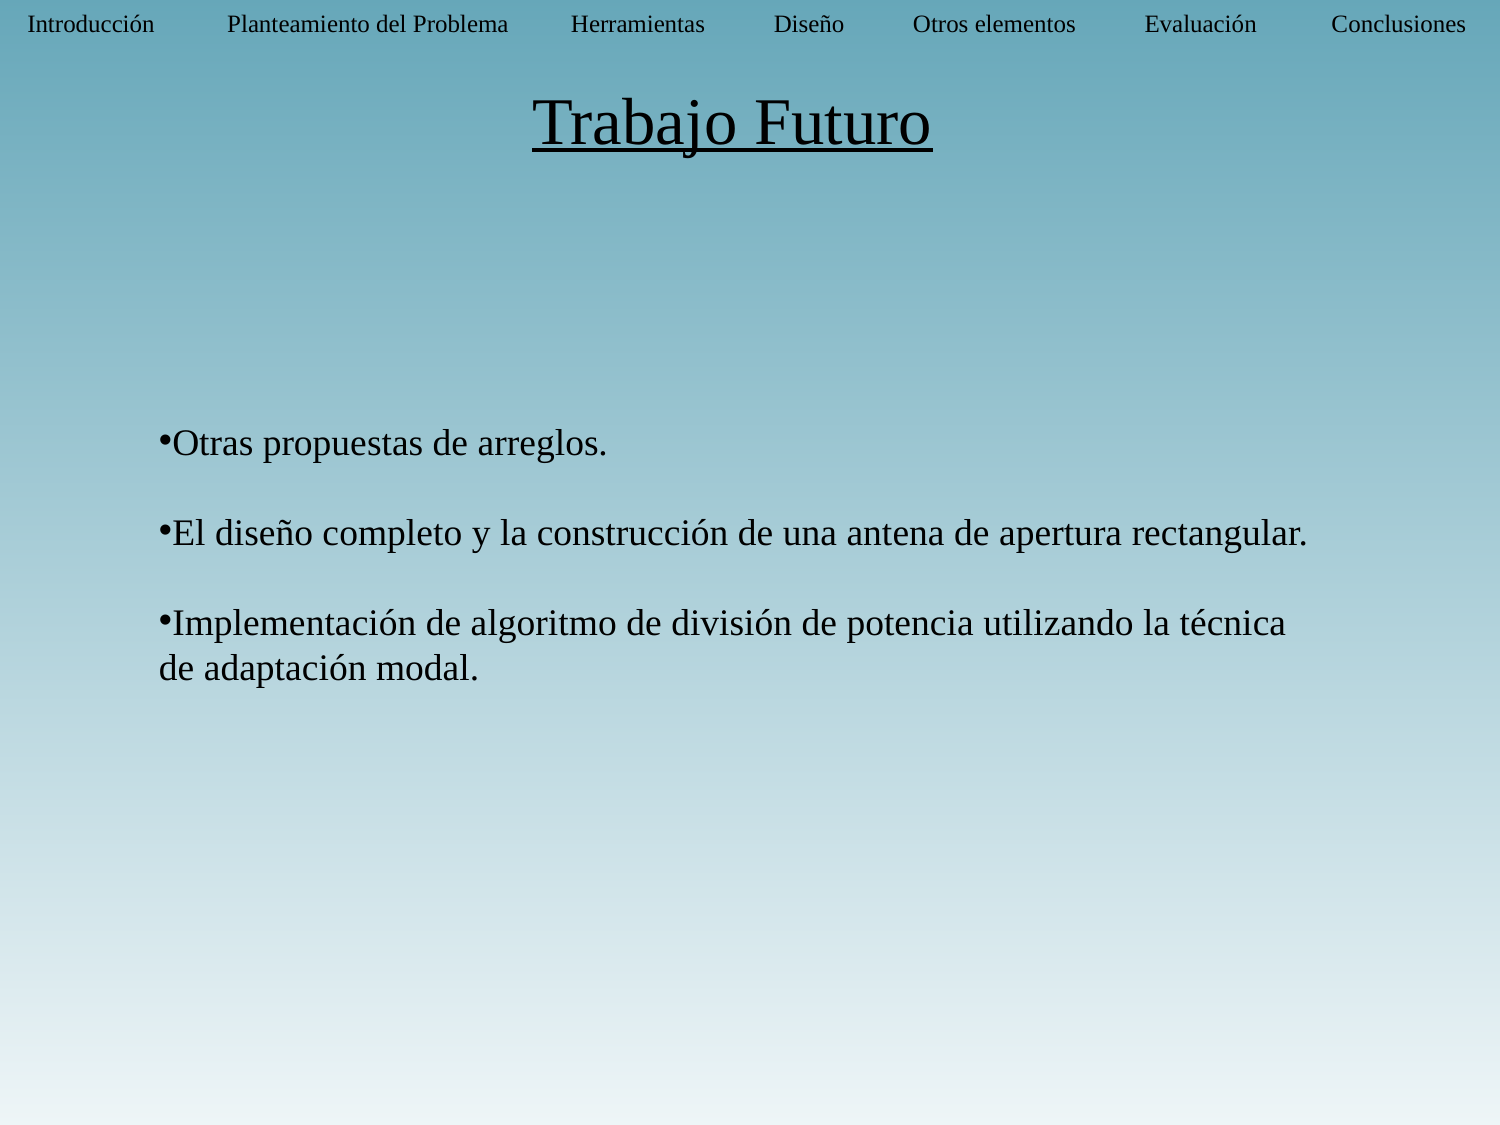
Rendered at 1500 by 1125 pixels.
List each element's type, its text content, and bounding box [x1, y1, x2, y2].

text_box Otras propuestas de arreglos. El diseño completo y la construcción de una antena de apertura rectangular. Implementación de algoritmo de división de potencia utilizando la técnica de adaptación modal. [144, 410, 1325, 695]
text_box Introducción Planteamiento del Problema Herramientas Diseño Otros elementos Evaluación Conclusiones [0, 0, 1500, 45]
text_box Trabajo Futuro [269, 70, 1196, 165]
